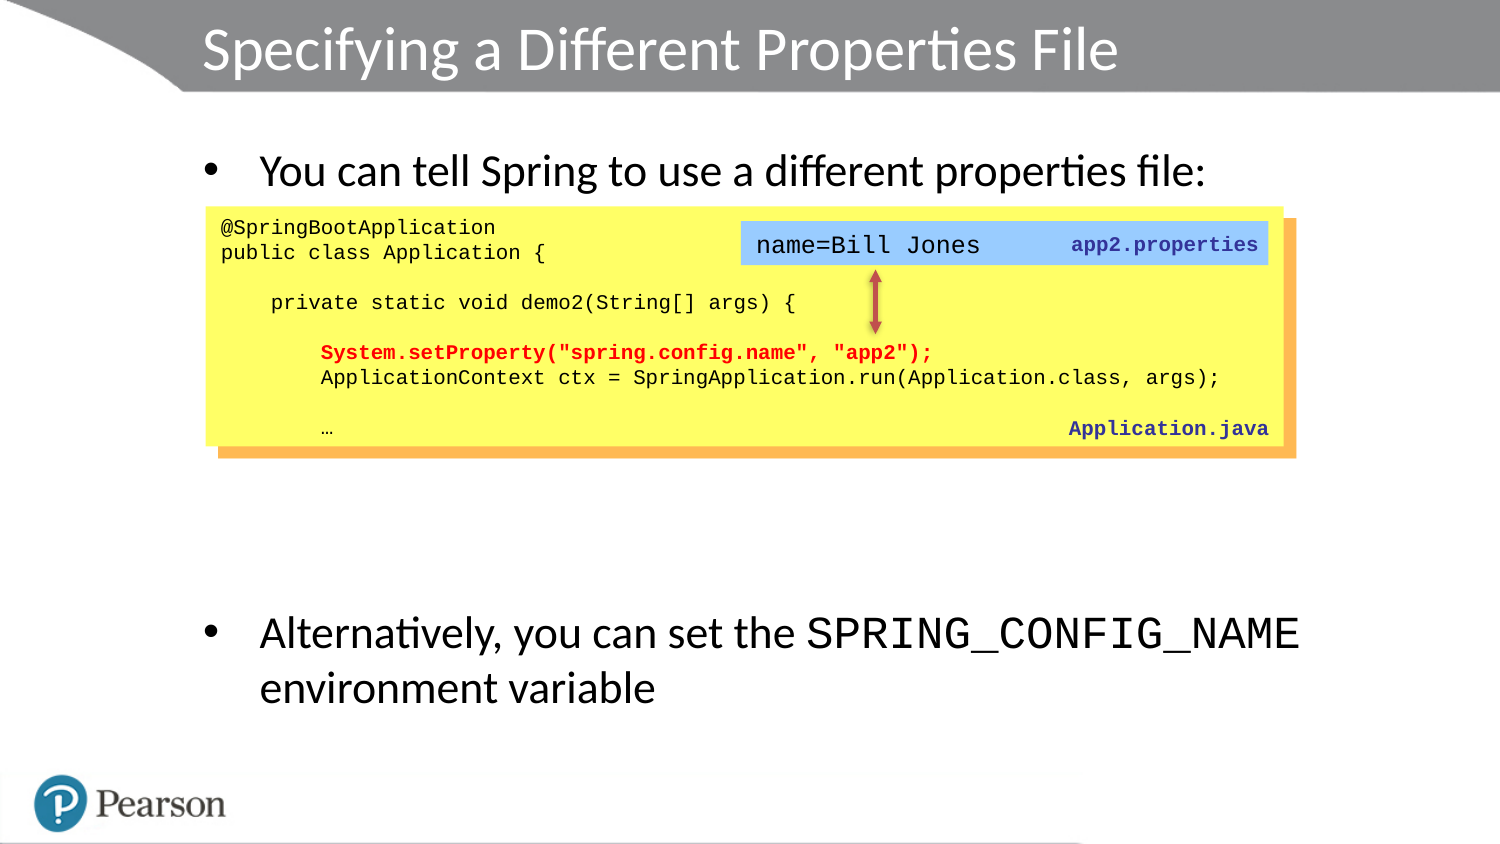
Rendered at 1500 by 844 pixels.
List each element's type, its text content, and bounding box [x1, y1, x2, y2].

picture [0, 0, 1500, 844]
list You can tell Spring to use a different properties file: Alternatively, you can set the SPRING_CONFIG_NAME environment variable [188, 133, 1425, 716]
text_box name=Bill Jones [740, 221, 1269, 266]
text_box app2.properties [1017, 223, 1274, 264]
title Specifying a Different Properties File [187, 0, 1426, 93]
text_box Application.java [1027, 407, 1284, 448]
text_box @SpringBootApplication public class Application { private static void demo2(String[] args) { System.setProperty("spring.config.name", "app2"); ApplicationContext ctx = SpringApplication.run(Application.class, args); … [205, 206, 1284, 447]
